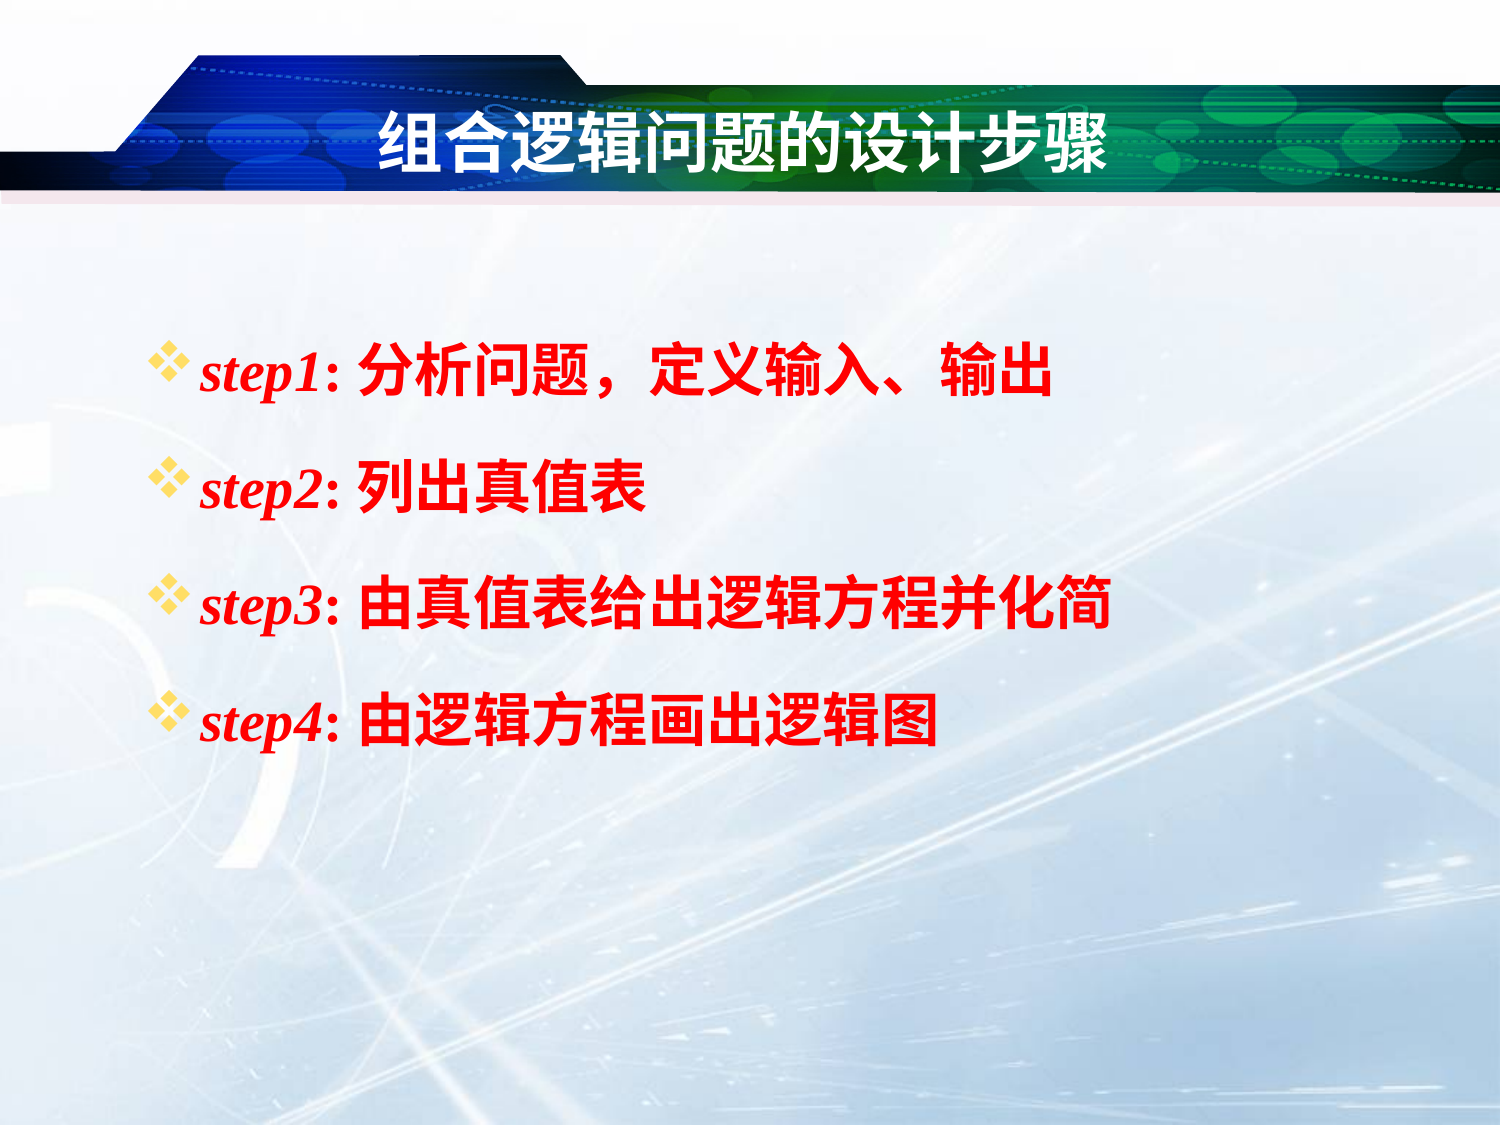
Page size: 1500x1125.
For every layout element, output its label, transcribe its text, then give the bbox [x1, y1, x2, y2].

list step1:分析问题，定义输入、输出 step2:列出真值表 step3:由真值表给出逻辑方程并化简 step4:由逻辑方程画出逻辑图 [128, 290, 1426, 1064]
title 组合逻辑问题的设计步骤 [99, 94, 1388, 188]
picture [0, 0, 1500, 1125]
